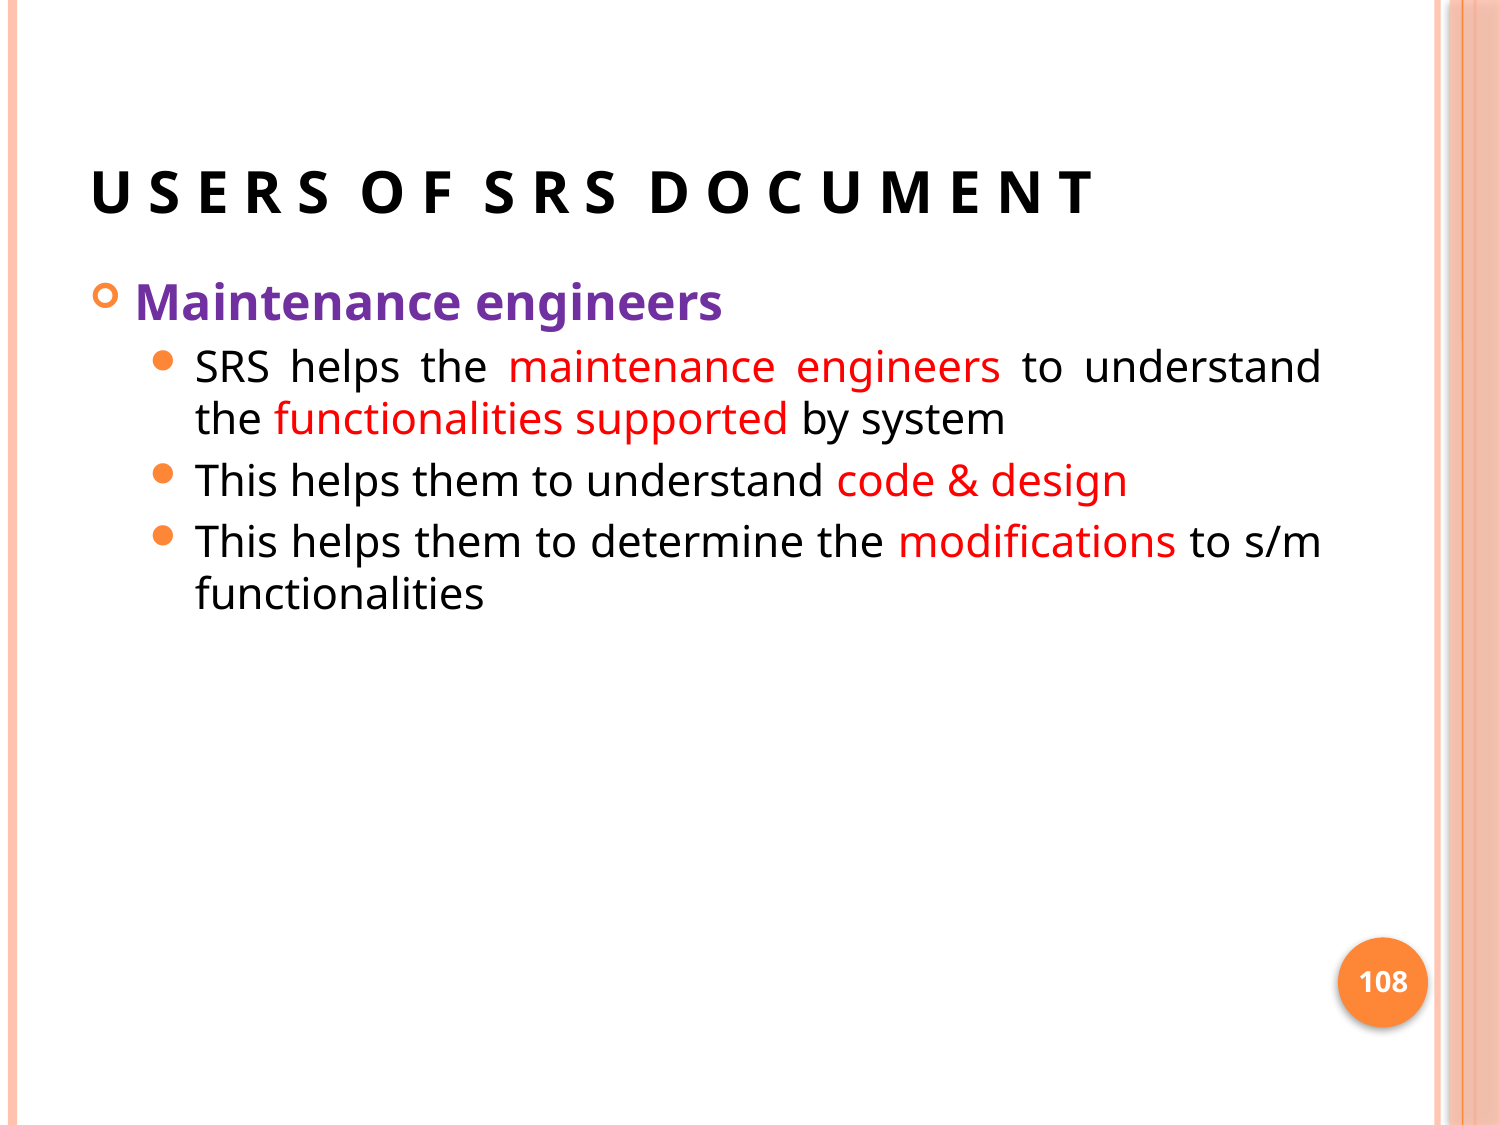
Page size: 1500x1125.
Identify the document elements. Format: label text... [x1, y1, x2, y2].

slide_number 108 [1333, 940, 1434, 1027]
list Maintenance engineers SRS helps the maintenance engineers to understand the functionalities supported by system This helps them to understand code & design This helps them to determine the modifications to s/m functionalities [75, 262, 1338, 1062]
title U S E R S O F S R S D O C U M E N T [75, 45, 1300, 233]
